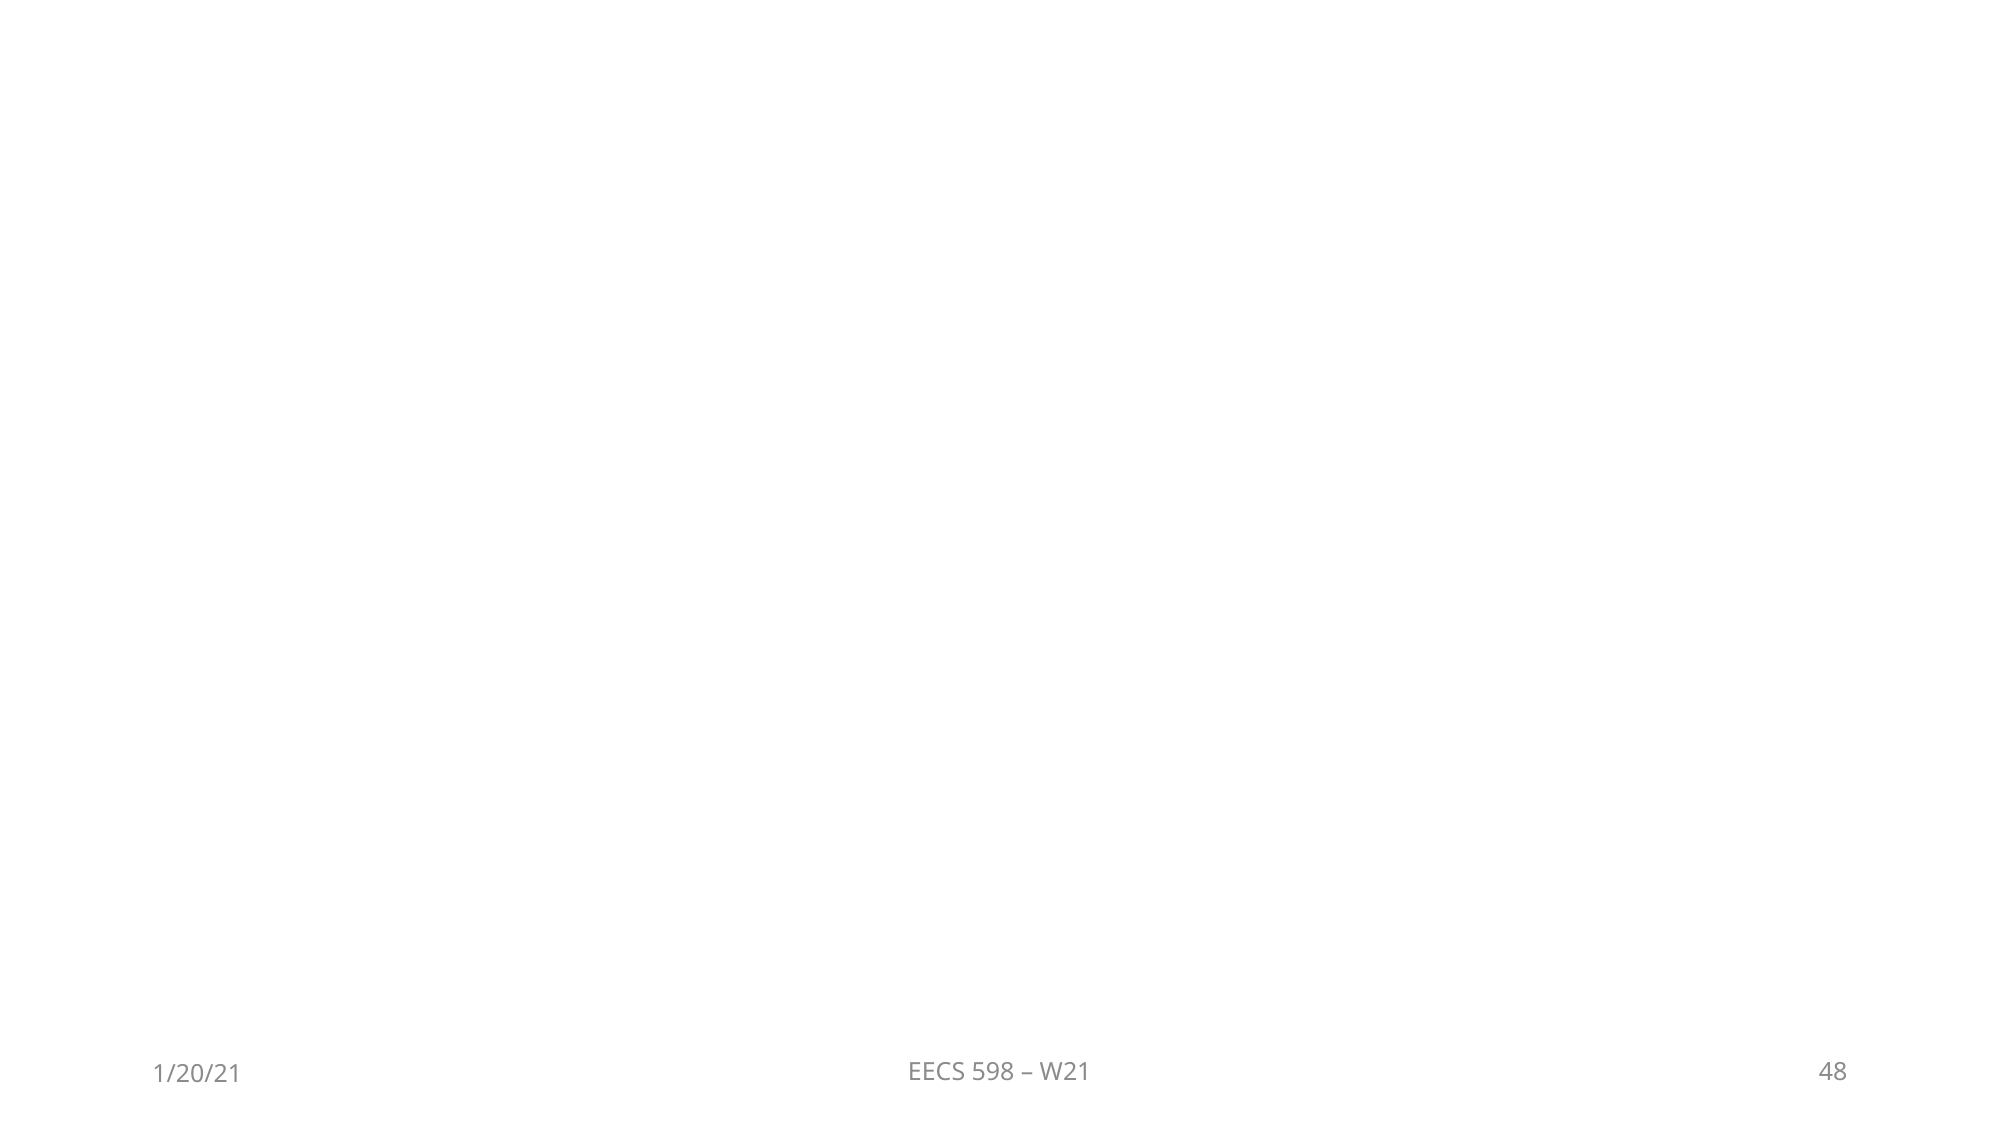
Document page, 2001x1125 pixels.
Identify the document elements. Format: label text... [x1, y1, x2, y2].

slide_number 48 [1412, 1042, 1863, 1103]
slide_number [137, 1042, 588, 1103]
footer EECS 598 – W21 [662, 1042, 1338, 1103]
